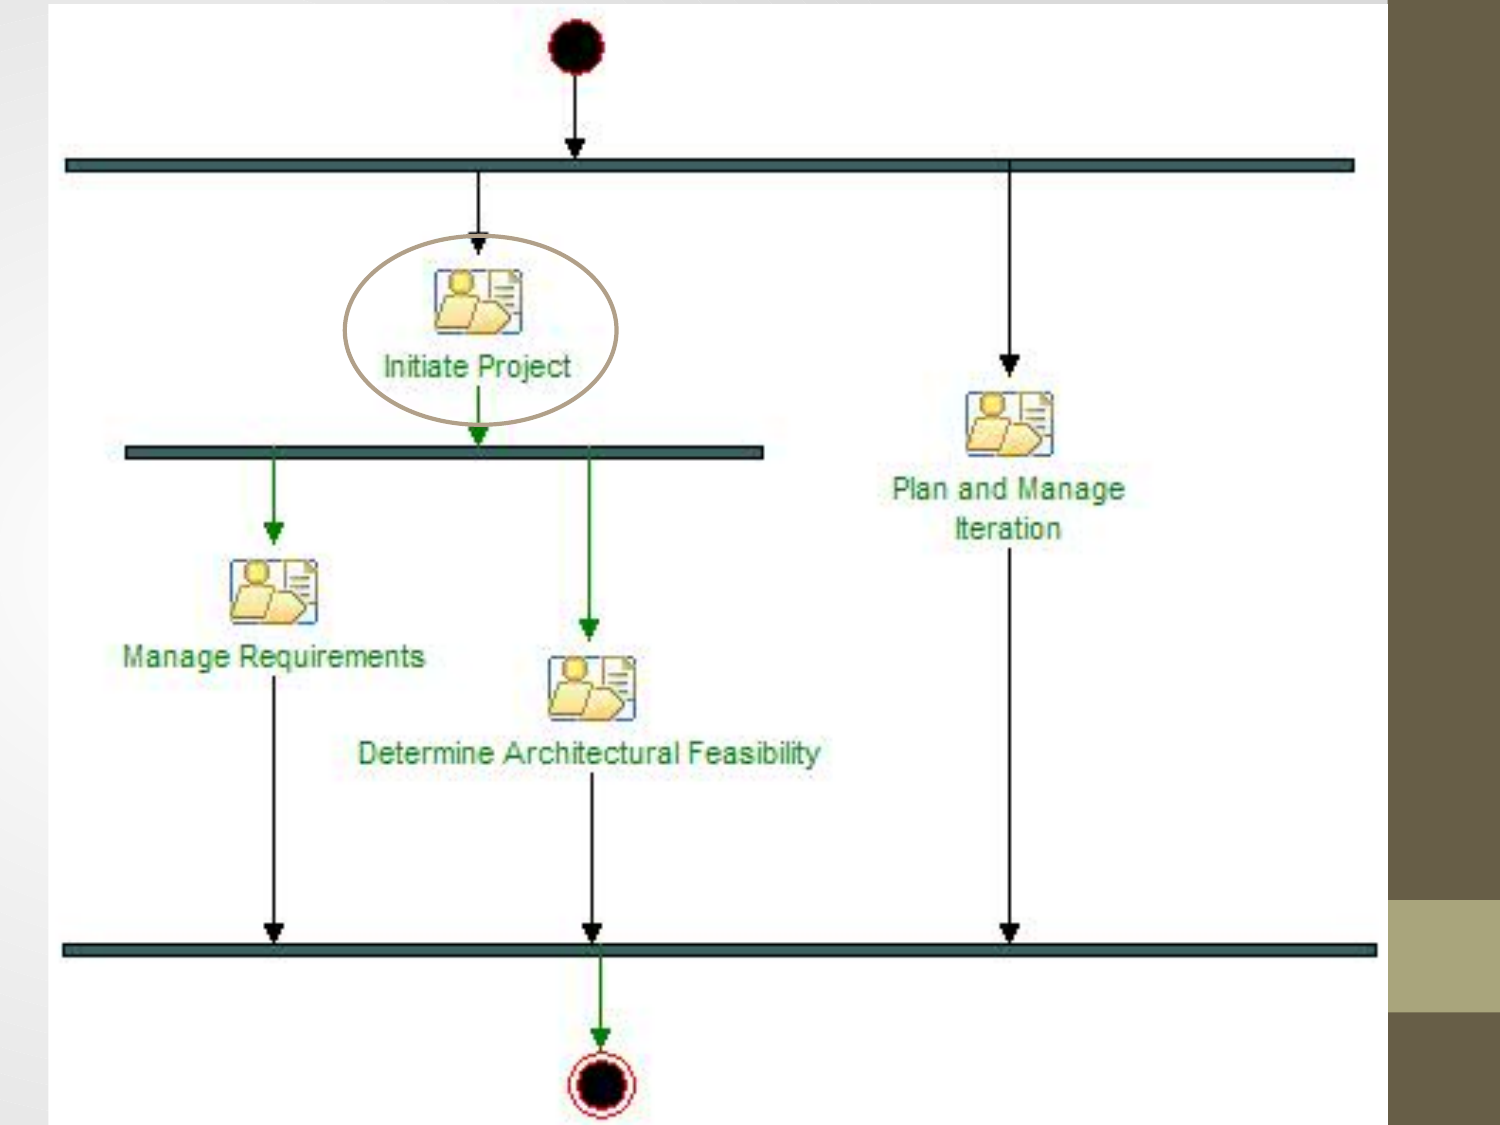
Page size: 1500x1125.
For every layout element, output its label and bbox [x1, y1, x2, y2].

list [47, 4, 1389, 1125]
